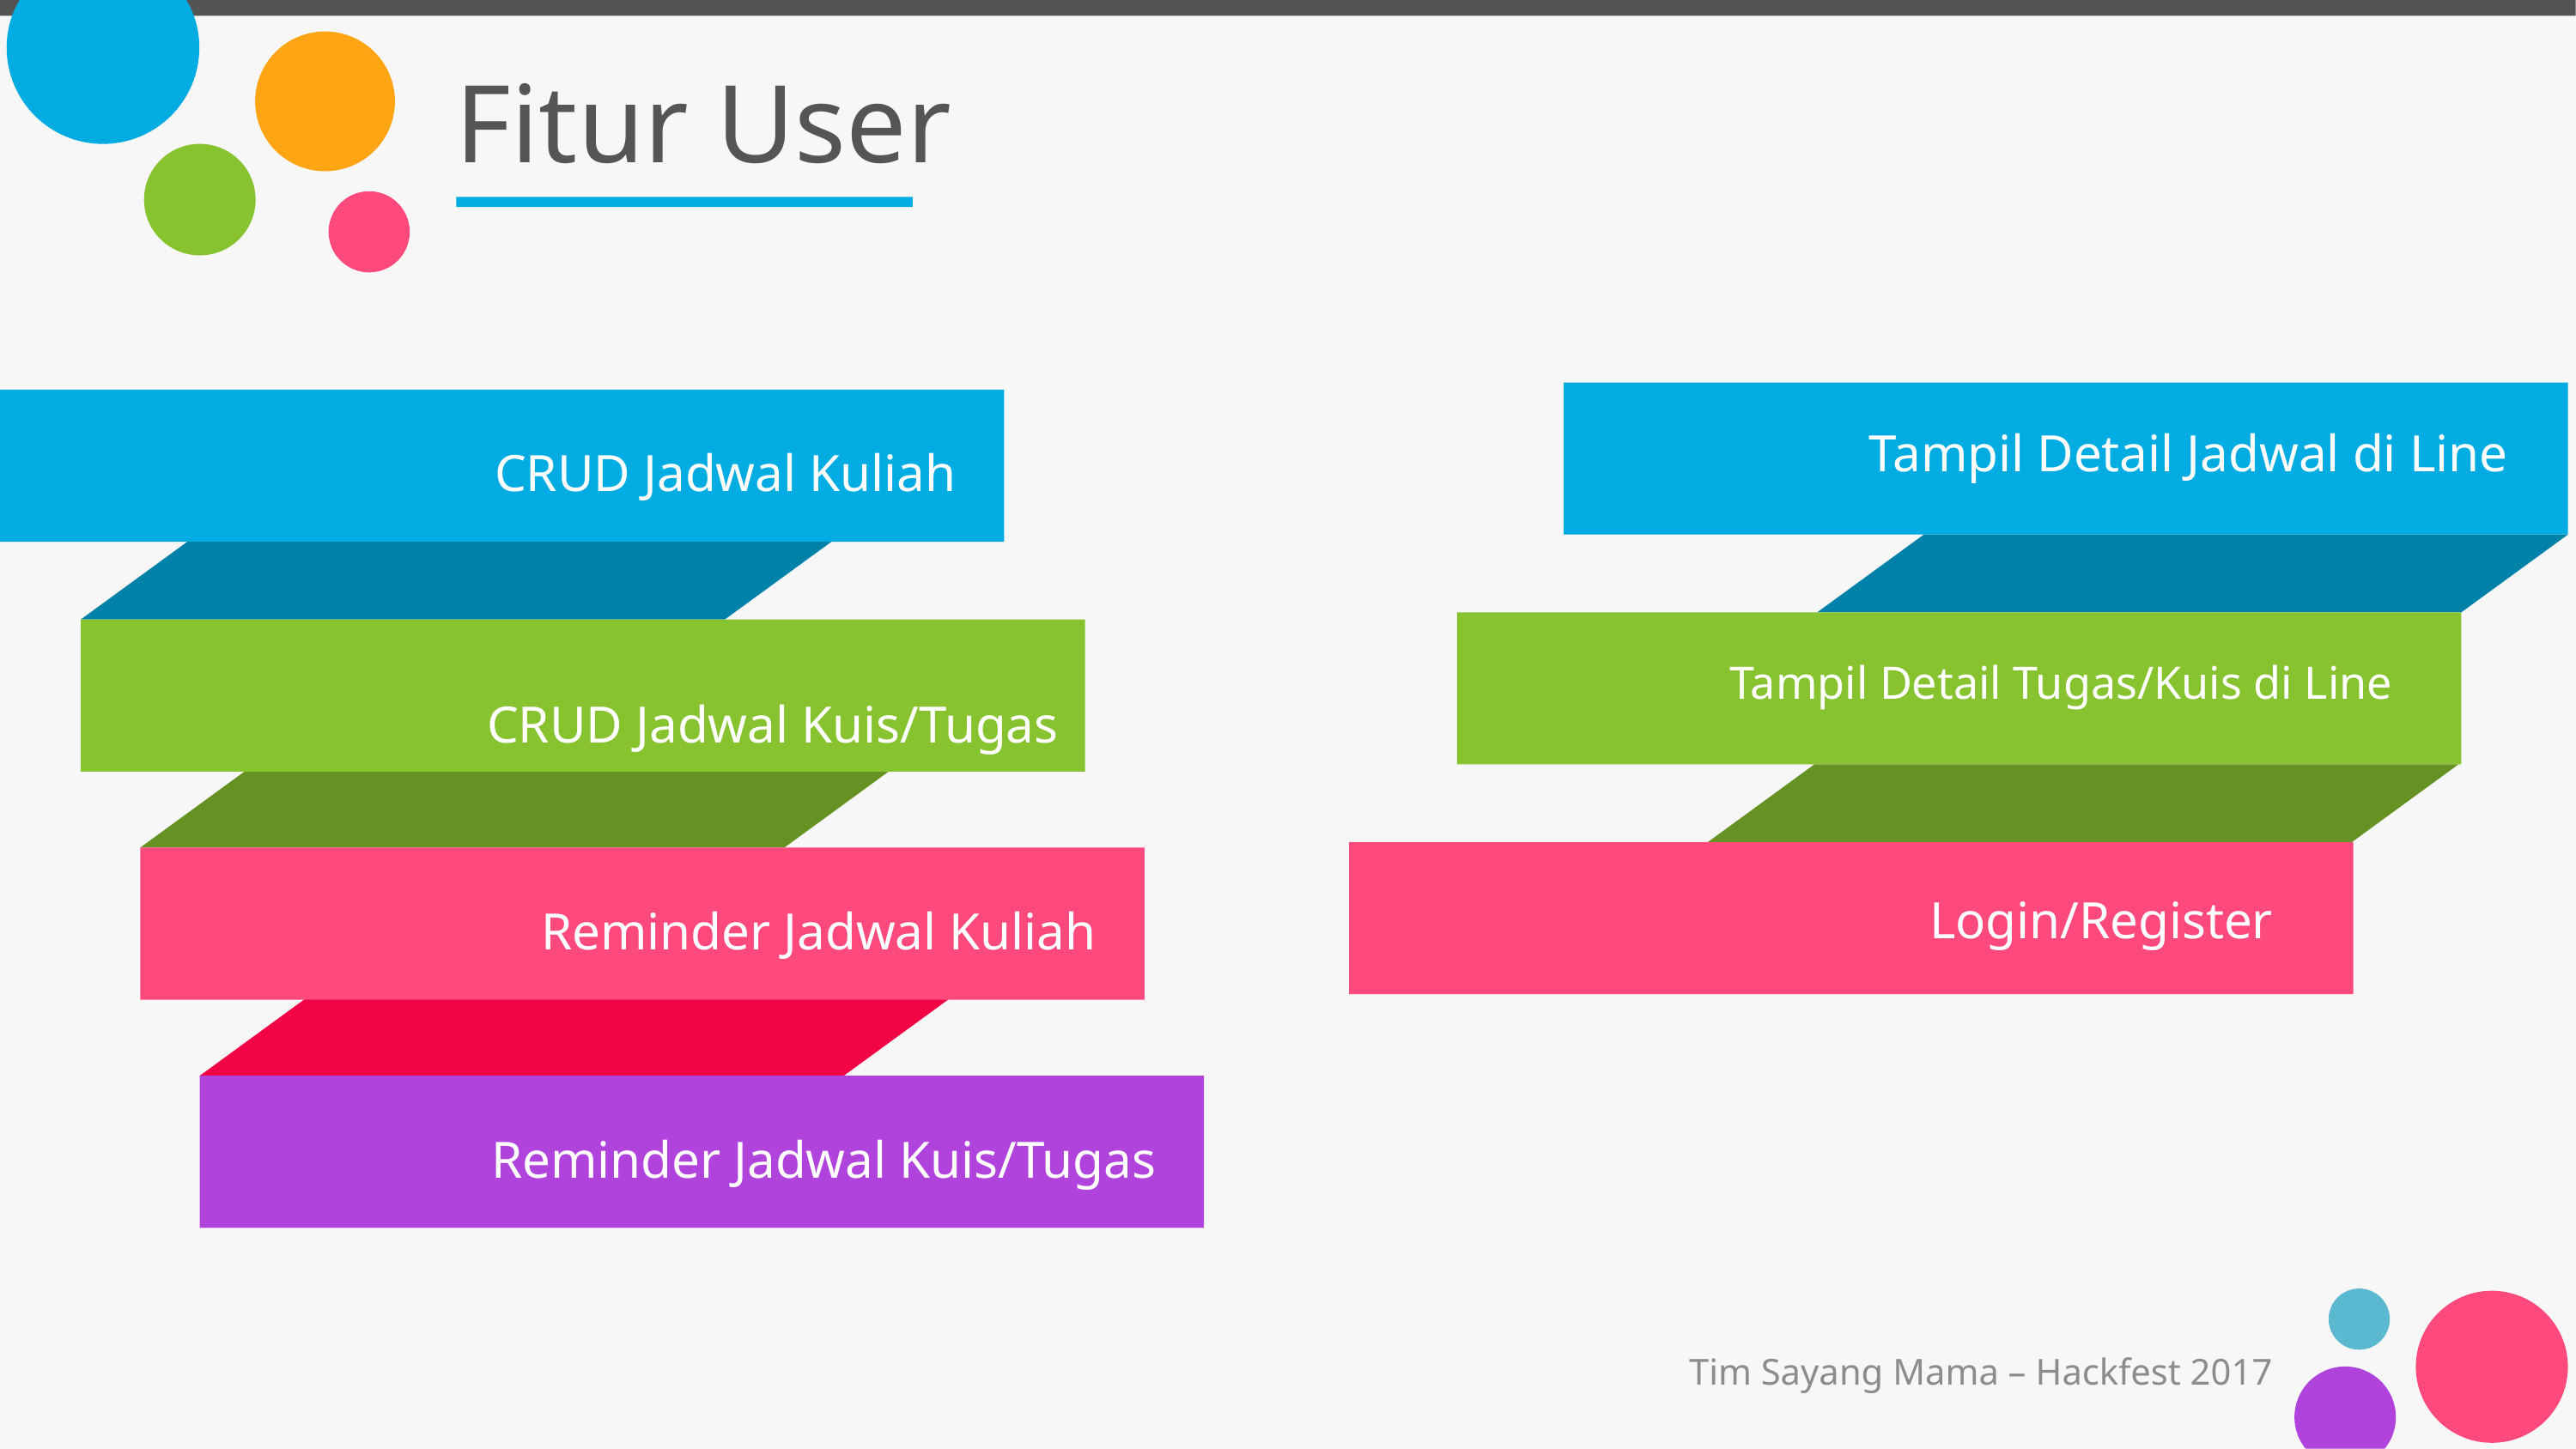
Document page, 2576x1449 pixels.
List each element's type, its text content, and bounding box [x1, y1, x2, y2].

list CRUD Jadwal Kuis/Tugas [161, 666, 1082, 768]
list CRUD Jadwal Kuliah [59, 415, 980, 517]
list Login/Register [1376, 861, 2296, 963]
footer Tim Sayang Mama – Hackfest 2017 [1479, 1332, 2296, 1410]
list Reminder Jadwal Kuliah [199, 872, 1120, 975]
list Tampil Detail Jadwal di Line [1611, 395, 2531, 497]
list Reminder Jadwal Kuis/Tugas [259, 1100, 1180, 1203]
title Fitur User [433, 34, 2454, 204]
list Tampil Detail Tugas/Kuis di Line [1496, 625, 2416, 727]
slide_number [2415, 1328, 2568, 1406]
